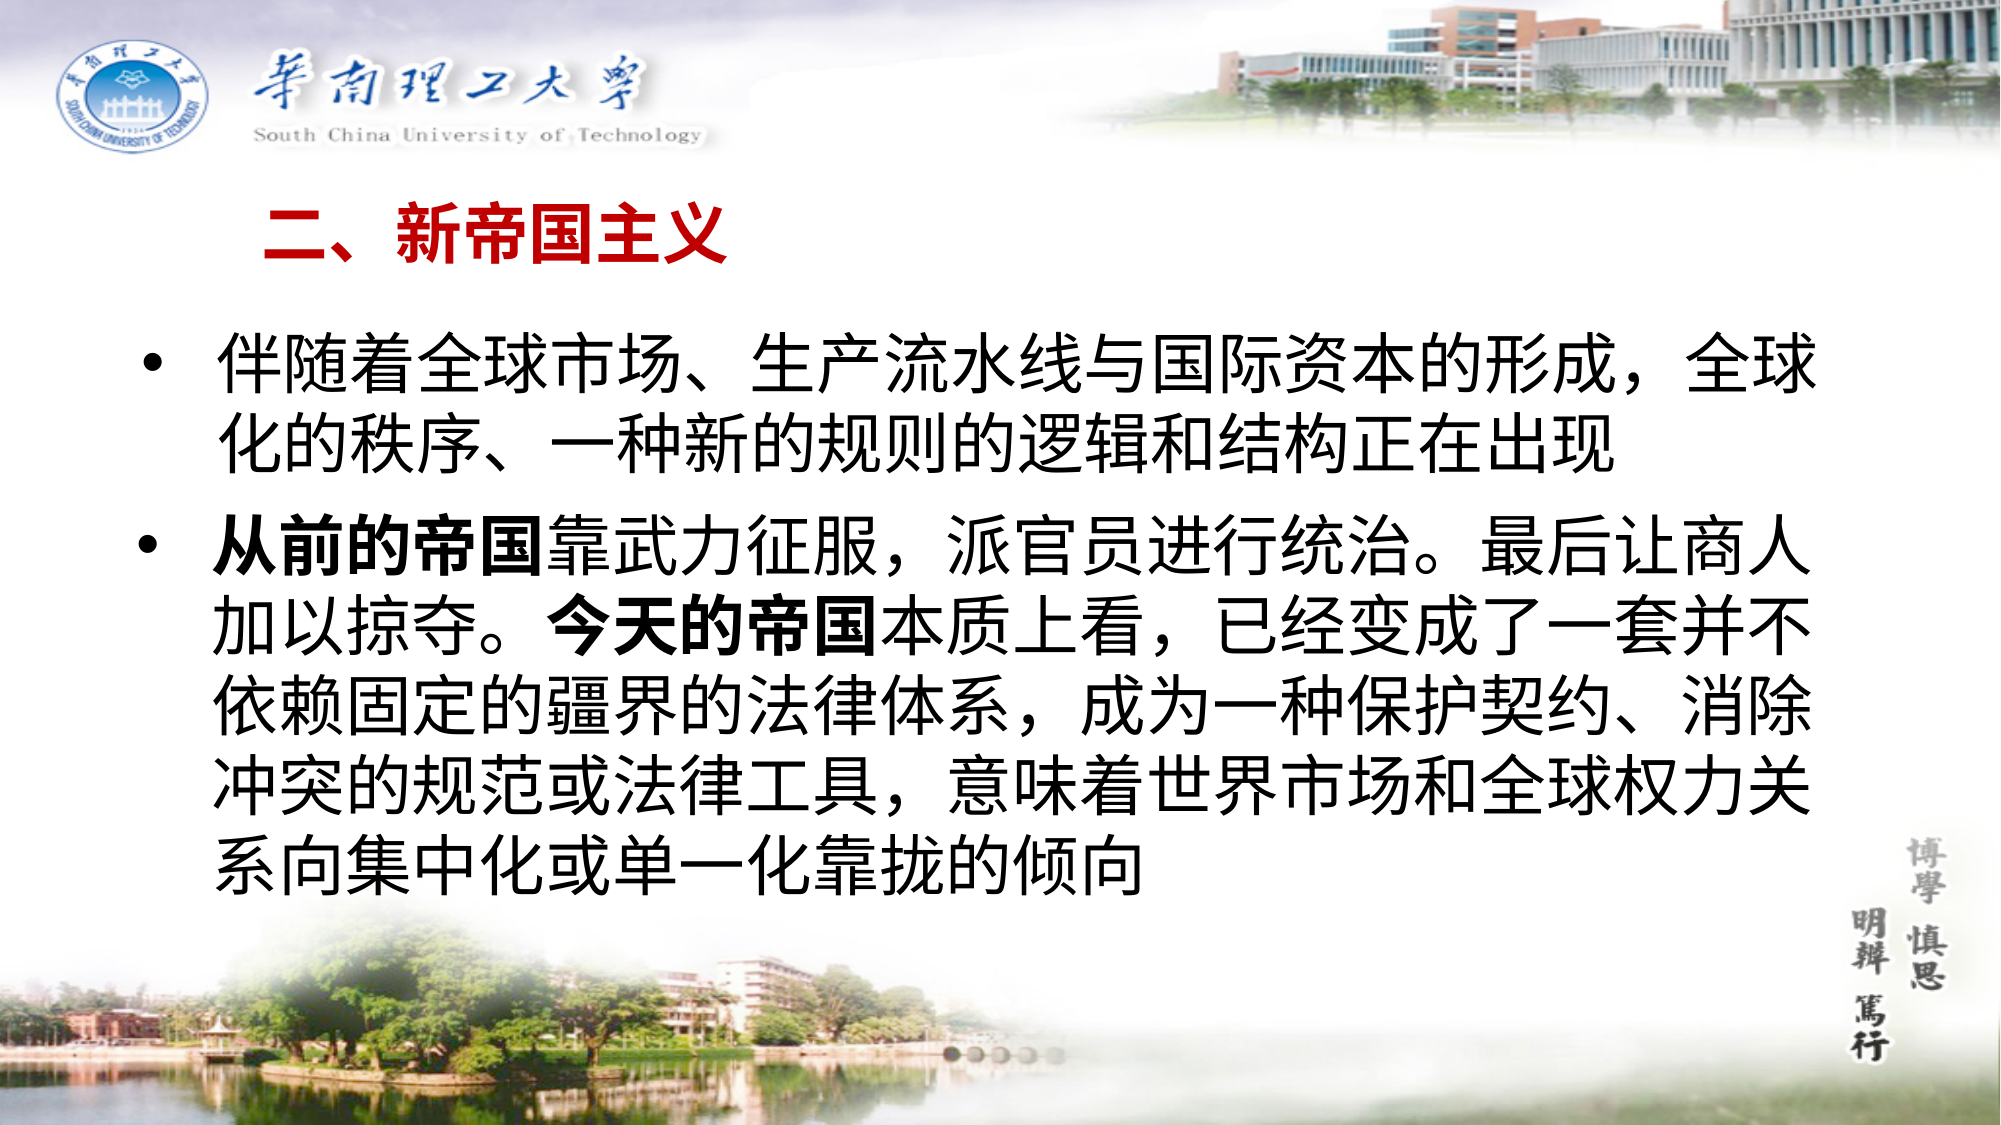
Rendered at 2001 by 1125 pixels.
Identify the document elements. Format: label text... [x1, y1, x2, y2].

text_box 从前的帝国靠武力征服，派官员进行统治。最后让商人加以掠夺。今天的帝国本质上看，已经变成了一套并不依赖固定的疆界的法律体系，成为一种保护契约、消除冲突的规范或法律工具，意味着世界市场和全球权力关系向集中化或单一化靠拢的倾向 [121, 496, 1836, 911]
text_box 二、新帝国主义 [247, 184, 745, 280]
picture [0, 0, 2001, 1125]
text_box 伴随着全球市场、生产流水线与国际资本的形成，全球化的秩序、一种新的规则的逻辑和结构正在出现 [126, 314, 1839, 490]
